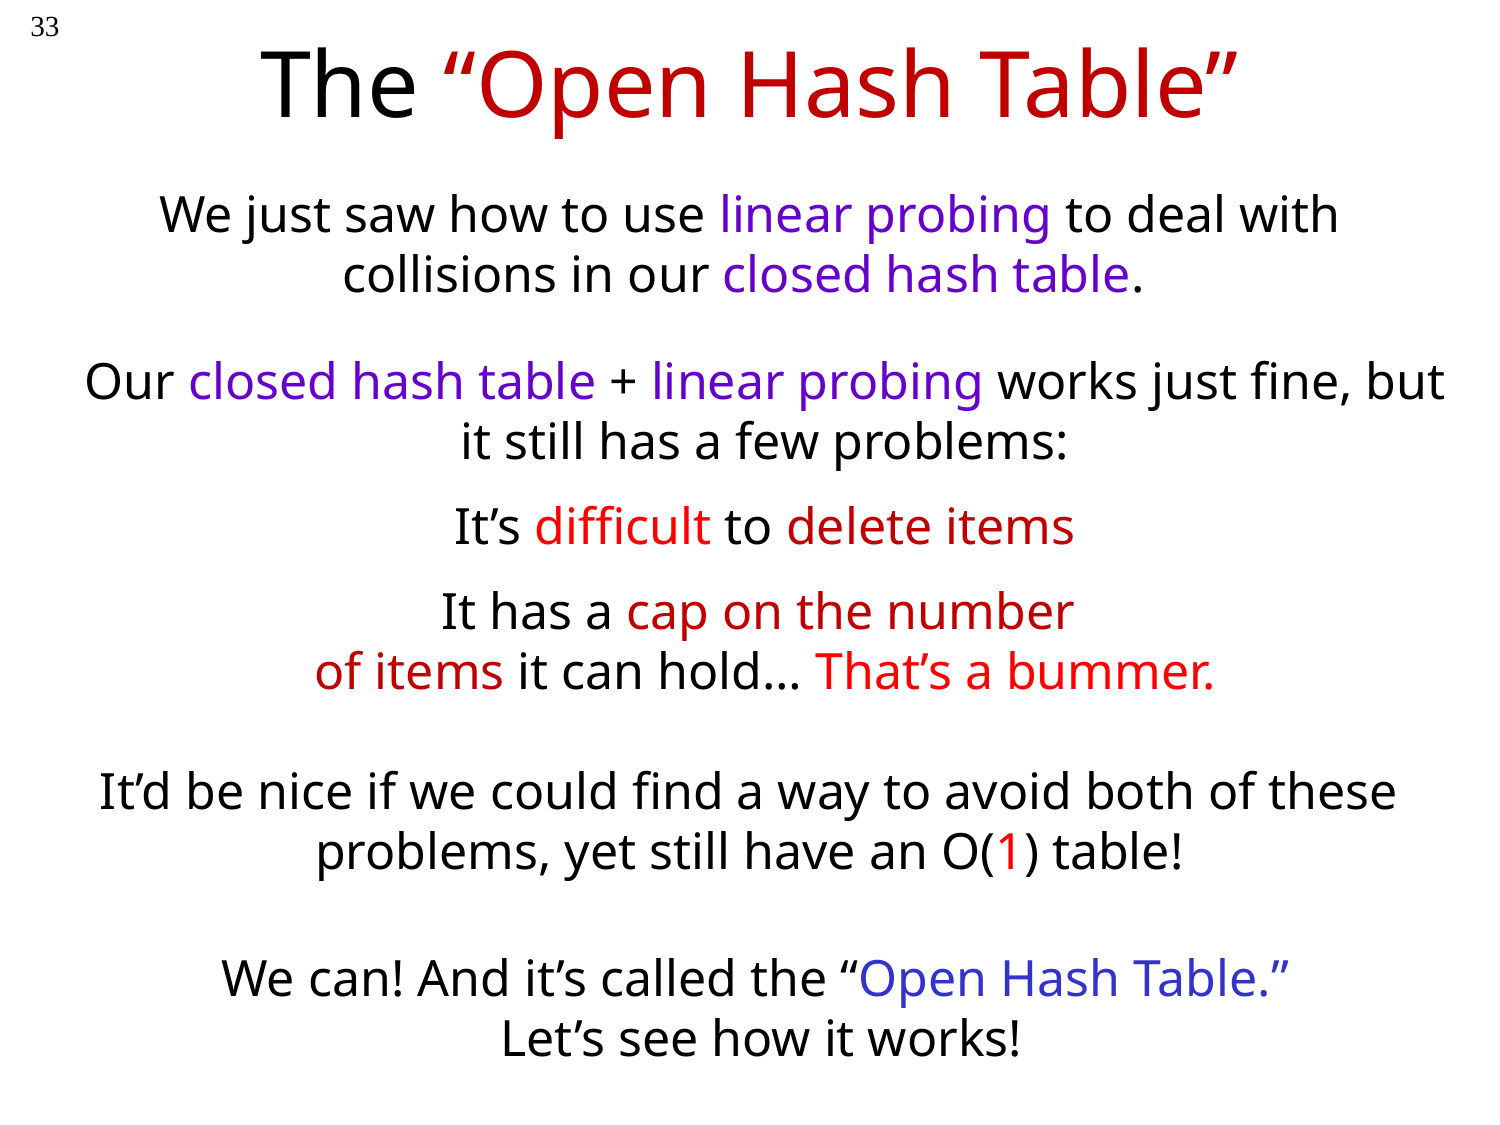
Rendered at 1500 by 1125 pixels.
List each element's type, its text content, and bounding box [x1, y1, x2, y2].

slide_number 33 [0, 0, 76, 76]
text_box Our closed hash table + linear probing works just fine, but it still has a few problems: It’s difficult to delete items It has a cap on the number of items it can hold… That’s a bummer. [67, 342, 1463, 708]
text_box It’d be nice if we could find a way to avoid both of these problems, yet still have an O(1) table! [73, 752, 1425, 888]
text_box We can! And it’s called the “Open Hash Table.” Let’s see how it works! [86, 938, 1438, 1074]
text_box We just saw how to use linear probing to deal with collisions in our closed hash table. [52, 174, 1448, 310]
title The “Open Hash Table” [112, 0, 1388, 174]
